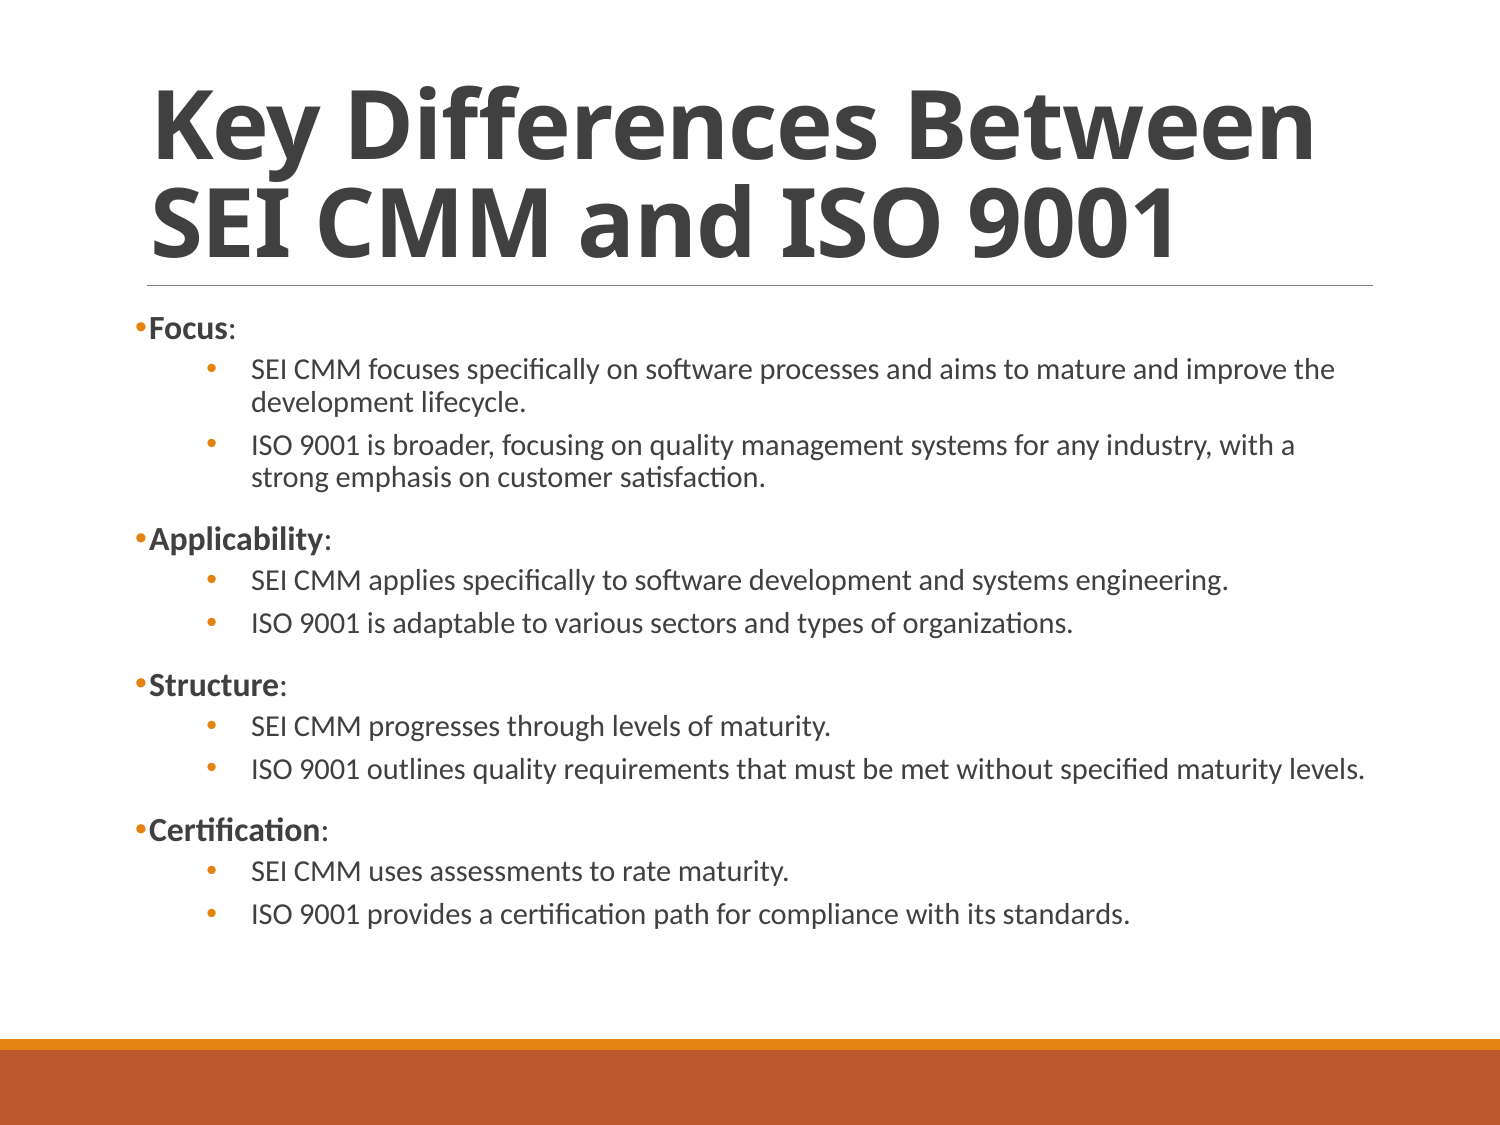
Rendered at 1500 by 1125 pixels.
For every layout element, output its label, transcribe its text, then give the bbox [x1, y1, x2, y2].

title Key Differences Between SEI CMM and ISO 9001 [135, 47, 1373, 285]
list Focus: SEI CMM focuses specifically on software processes and aims to mature and improve the development lifecycle. ISO 9001 is broader, focusing on quality management systems for any industry, with a strong emphasis on customer satisfaction. Applicability: SEI CMM applies specifically to software development and systems engineering. ISO 9001 is adaptable to various sectors and types of organizations. Structure: SEI CMM progresses through levels of maturity. ISO 9001 outlines quality requirements that must be met without specified maturity levels. Certification: SEI CMM uses assessments to rate maturity. ISO 9001 provides a certification path for compliance with its standards. [135, 302, 1373, 963]
